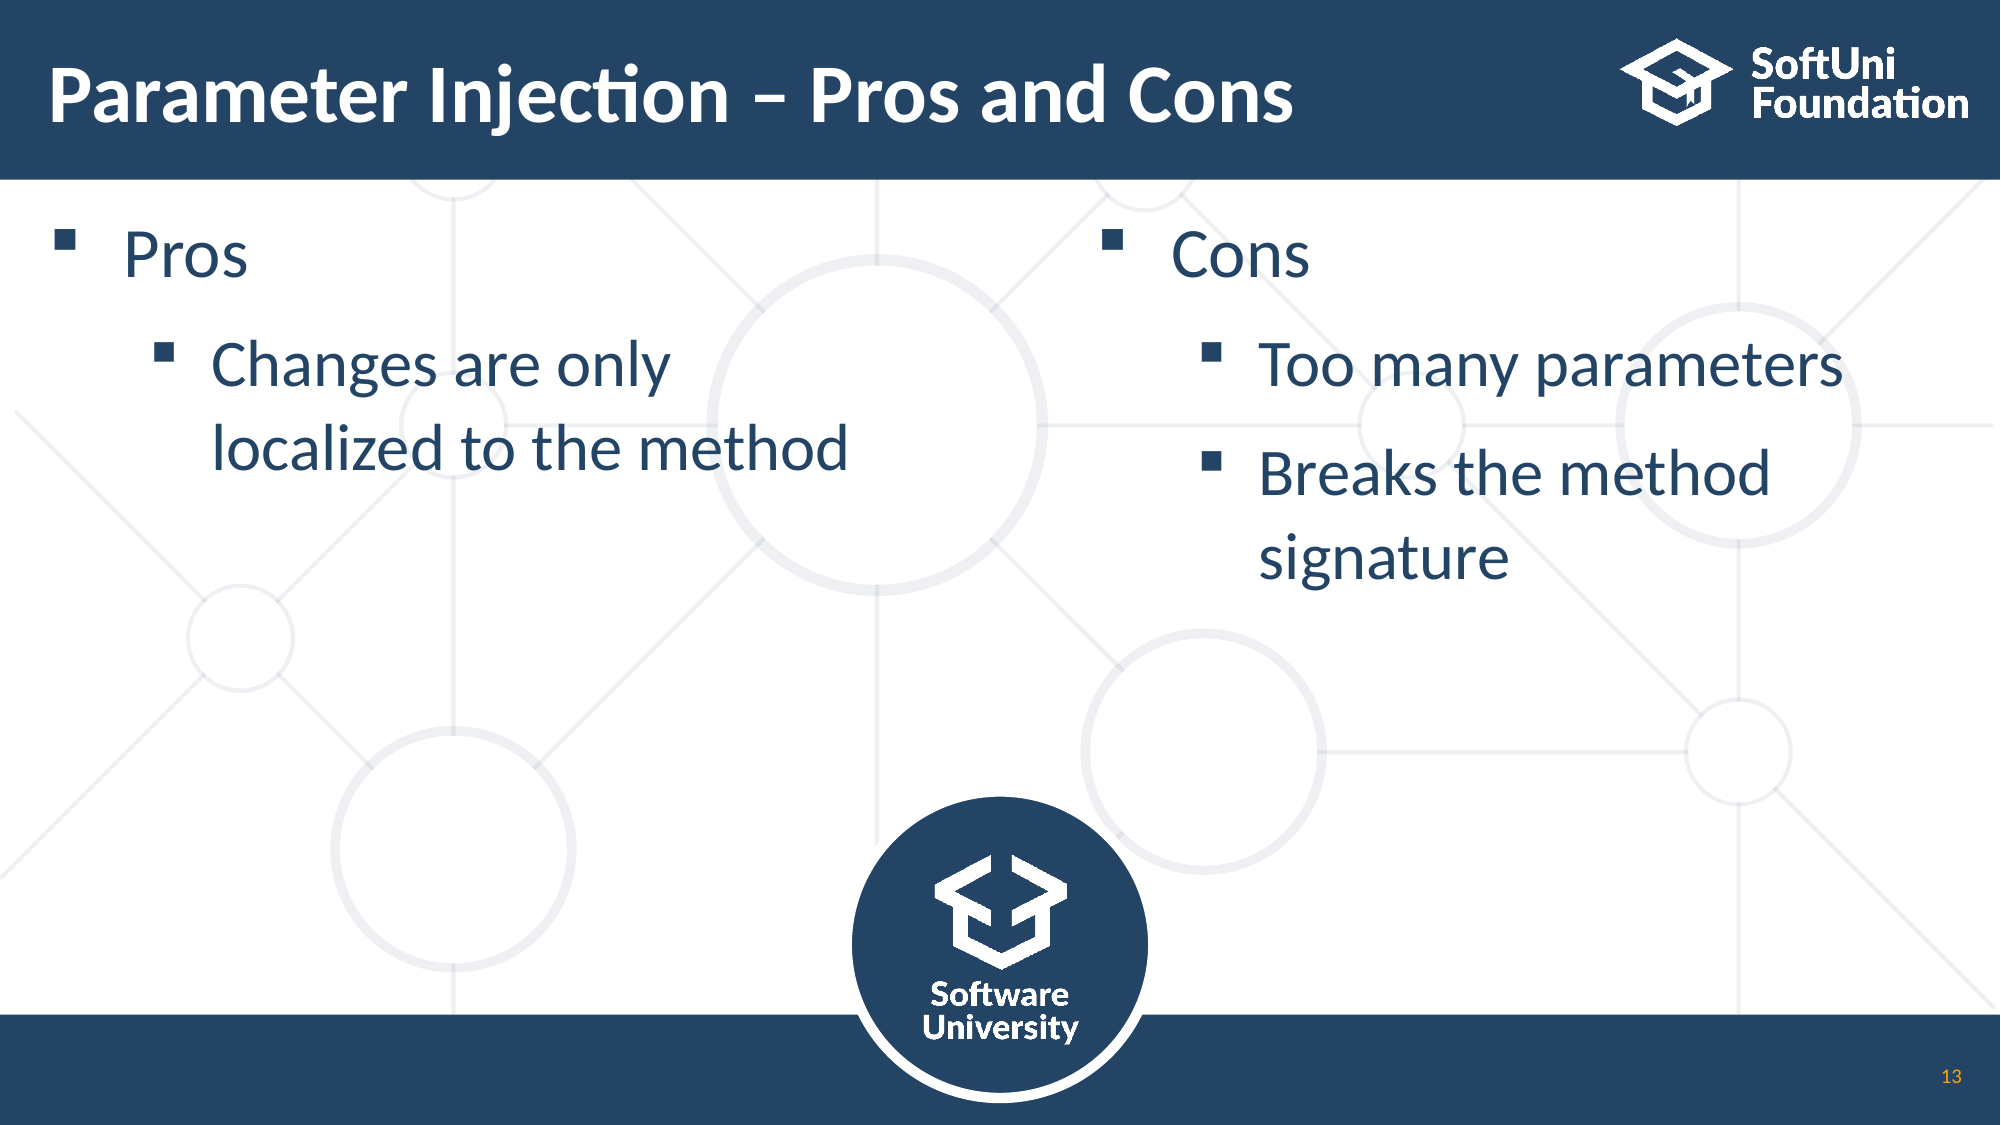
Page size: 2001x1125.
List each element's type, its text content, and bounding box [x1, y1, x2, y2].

list Cons Too many parameters Breaks the method signature [1078, 196, 1969, 988]
list Pros Changes are only localized to the method [31, 196, 922, 988]
picture [921, 854, 1079, 1049]
slide_number 13 [1897, 1049, 1968, 1101]
title Parameter Injection – Pros and Cons [31, 16, 1591, 162]
picture [1619, 38, 1968, 126]
